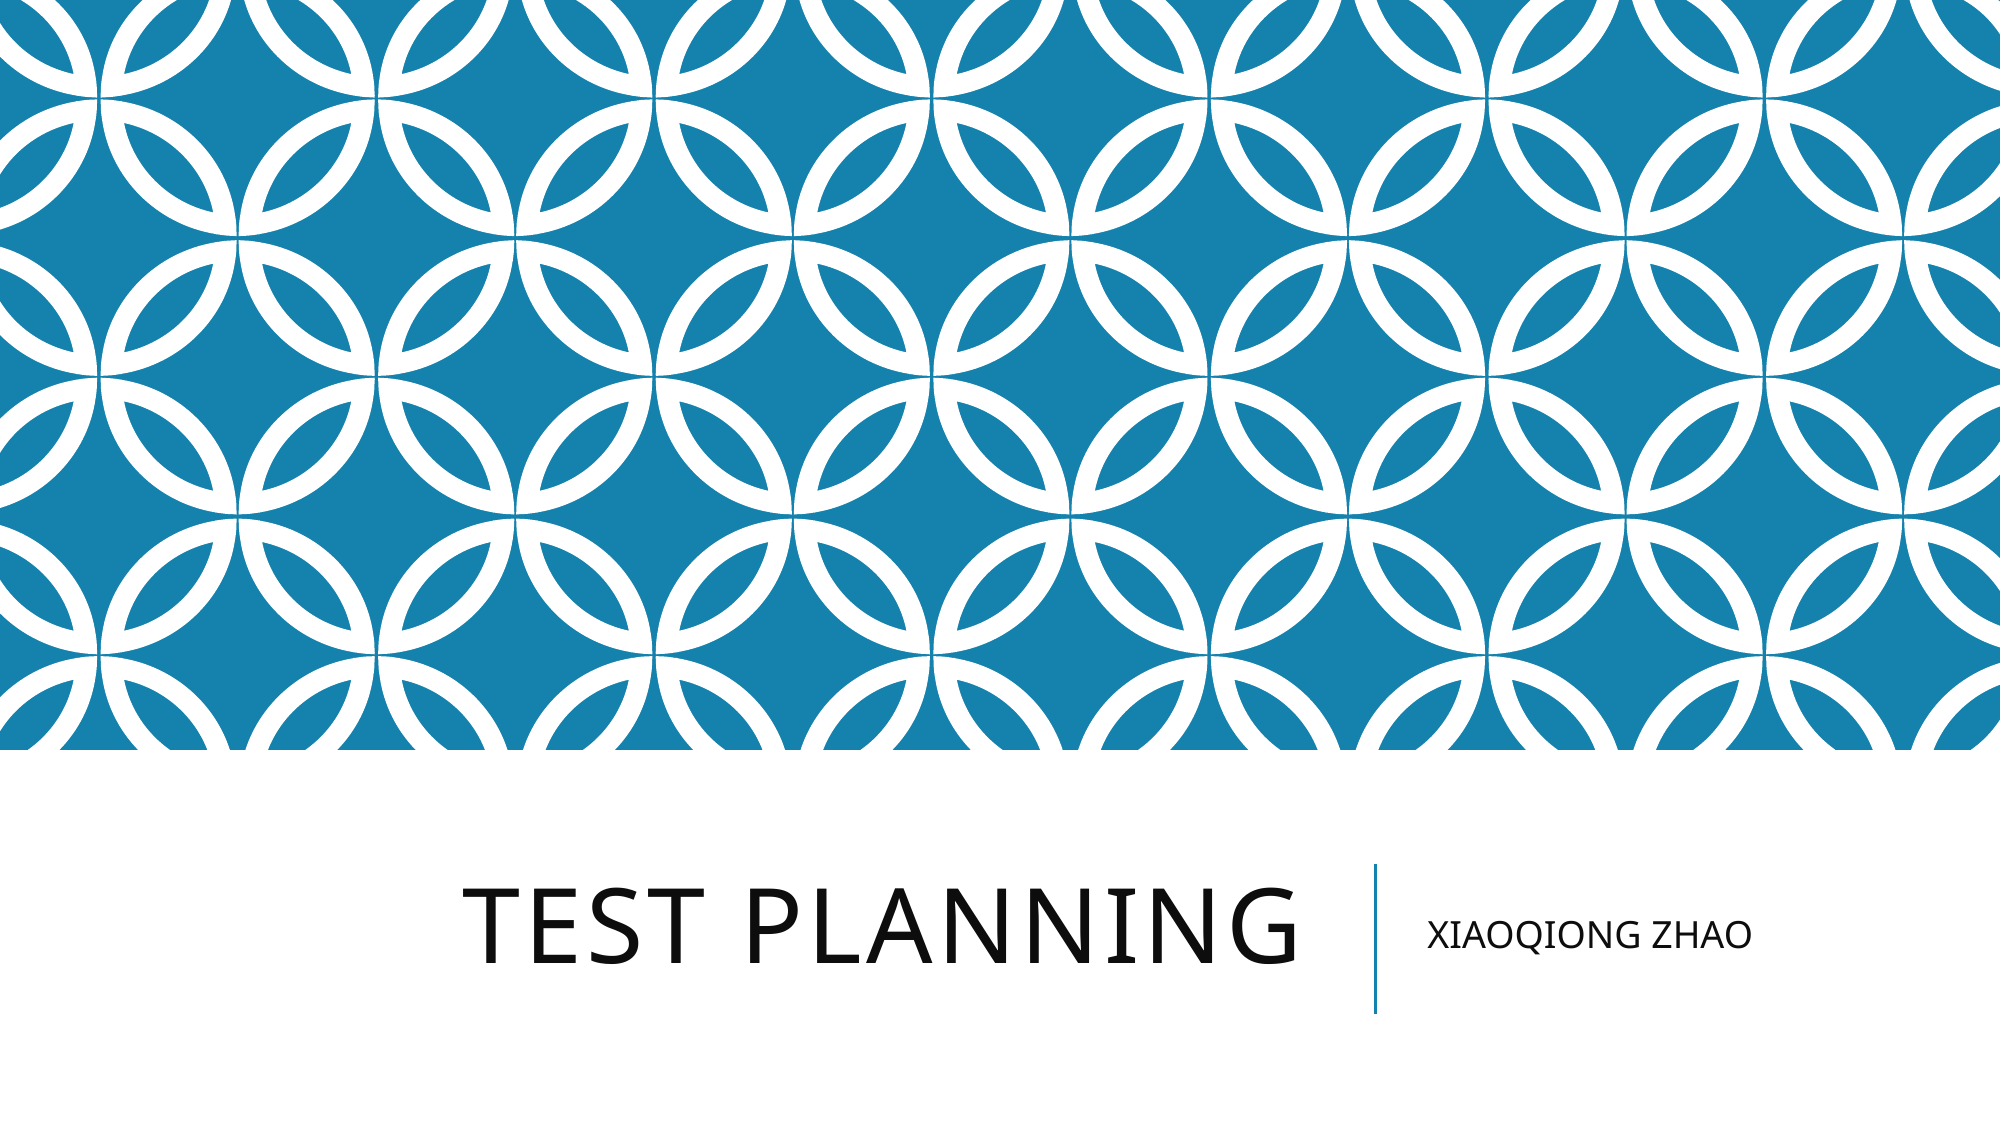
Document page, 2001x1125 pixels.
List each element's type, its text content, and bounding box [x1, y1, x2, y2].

subtitle XIAOQIONG ZHAO [1412, 813, 1938, 1054]
title Test PLANNING [75, 813, 1350, 1054]
